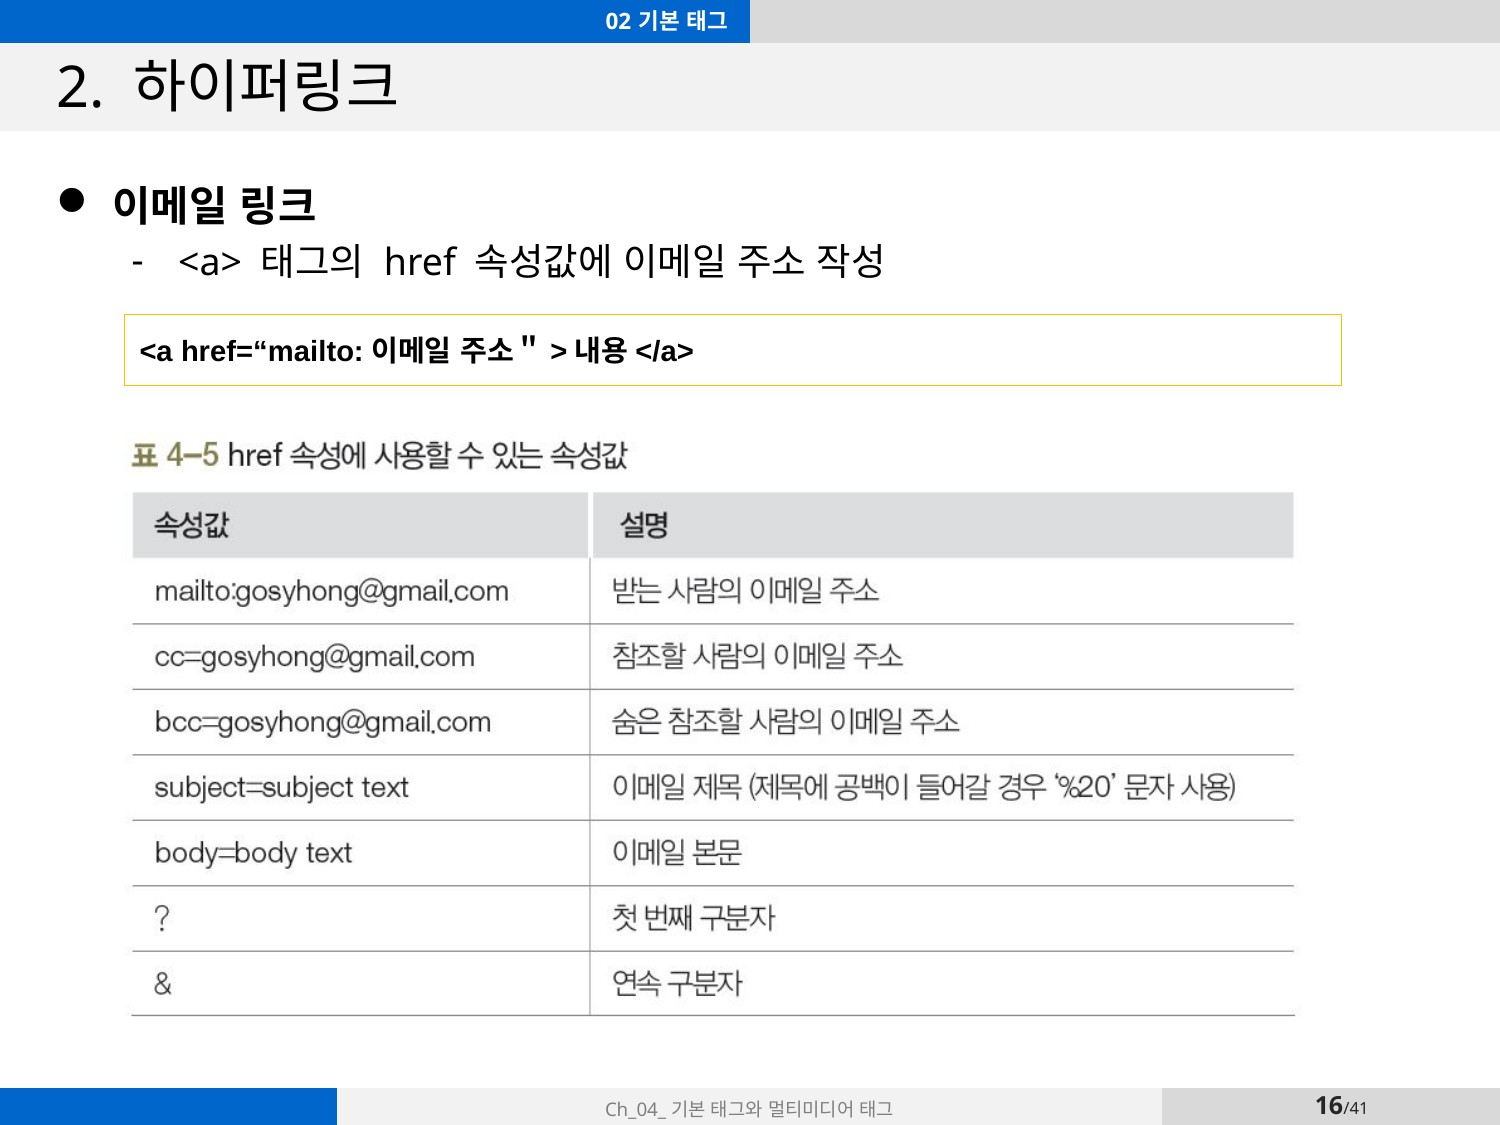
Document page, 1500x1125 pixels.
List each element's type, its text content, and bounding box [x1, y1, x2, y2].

text_box <a href=“mailto:이메일 주소＂>내용</a> [123, 312, 1343, 388]
picture [124, 432, 1305, 1025]
title 2. 하이퍼링크 [41, 42, 1459, 128]
text_box 02 기본 태그 [0, 0, 743, 43]
list 이메일 링크 <a> 태그의 href 속성값에 이메일 주소 작성 [41, 172, 1426, 351]
